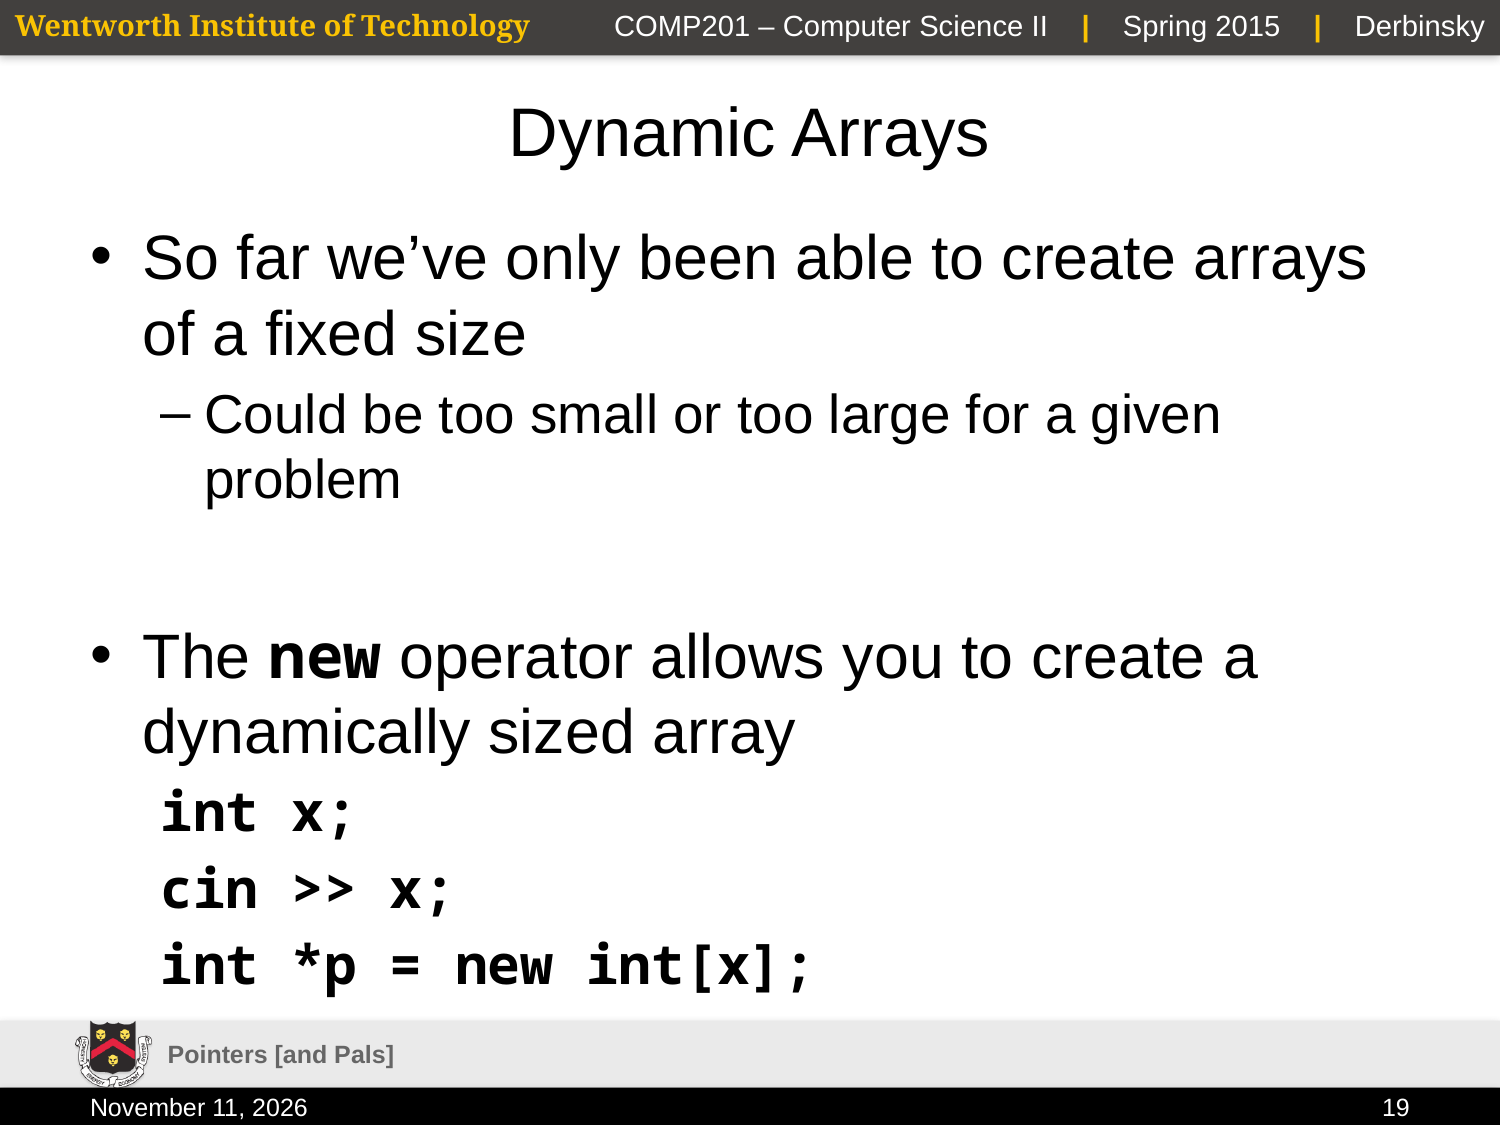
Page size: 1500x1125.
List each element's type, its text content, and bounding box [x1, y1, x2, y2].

slide_number 19 [1245, 1087, 1425, 1125]
list So far we’ve only been able to create arrays of a fixed size Could be too small or too large for a given problem The new operator allows you to create a dynamically sized array int x; cin >> x; int *p = new int[x]; [75, 209, 1425, 1005]
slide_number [75, 1087, 451, 1125]
title Dynamic Arrays [75, 80, 1425, 179]
footer Pointers [and Pals] [152, 1029, 1425, 1079]
picture [75, 1020, 153, 1087]
